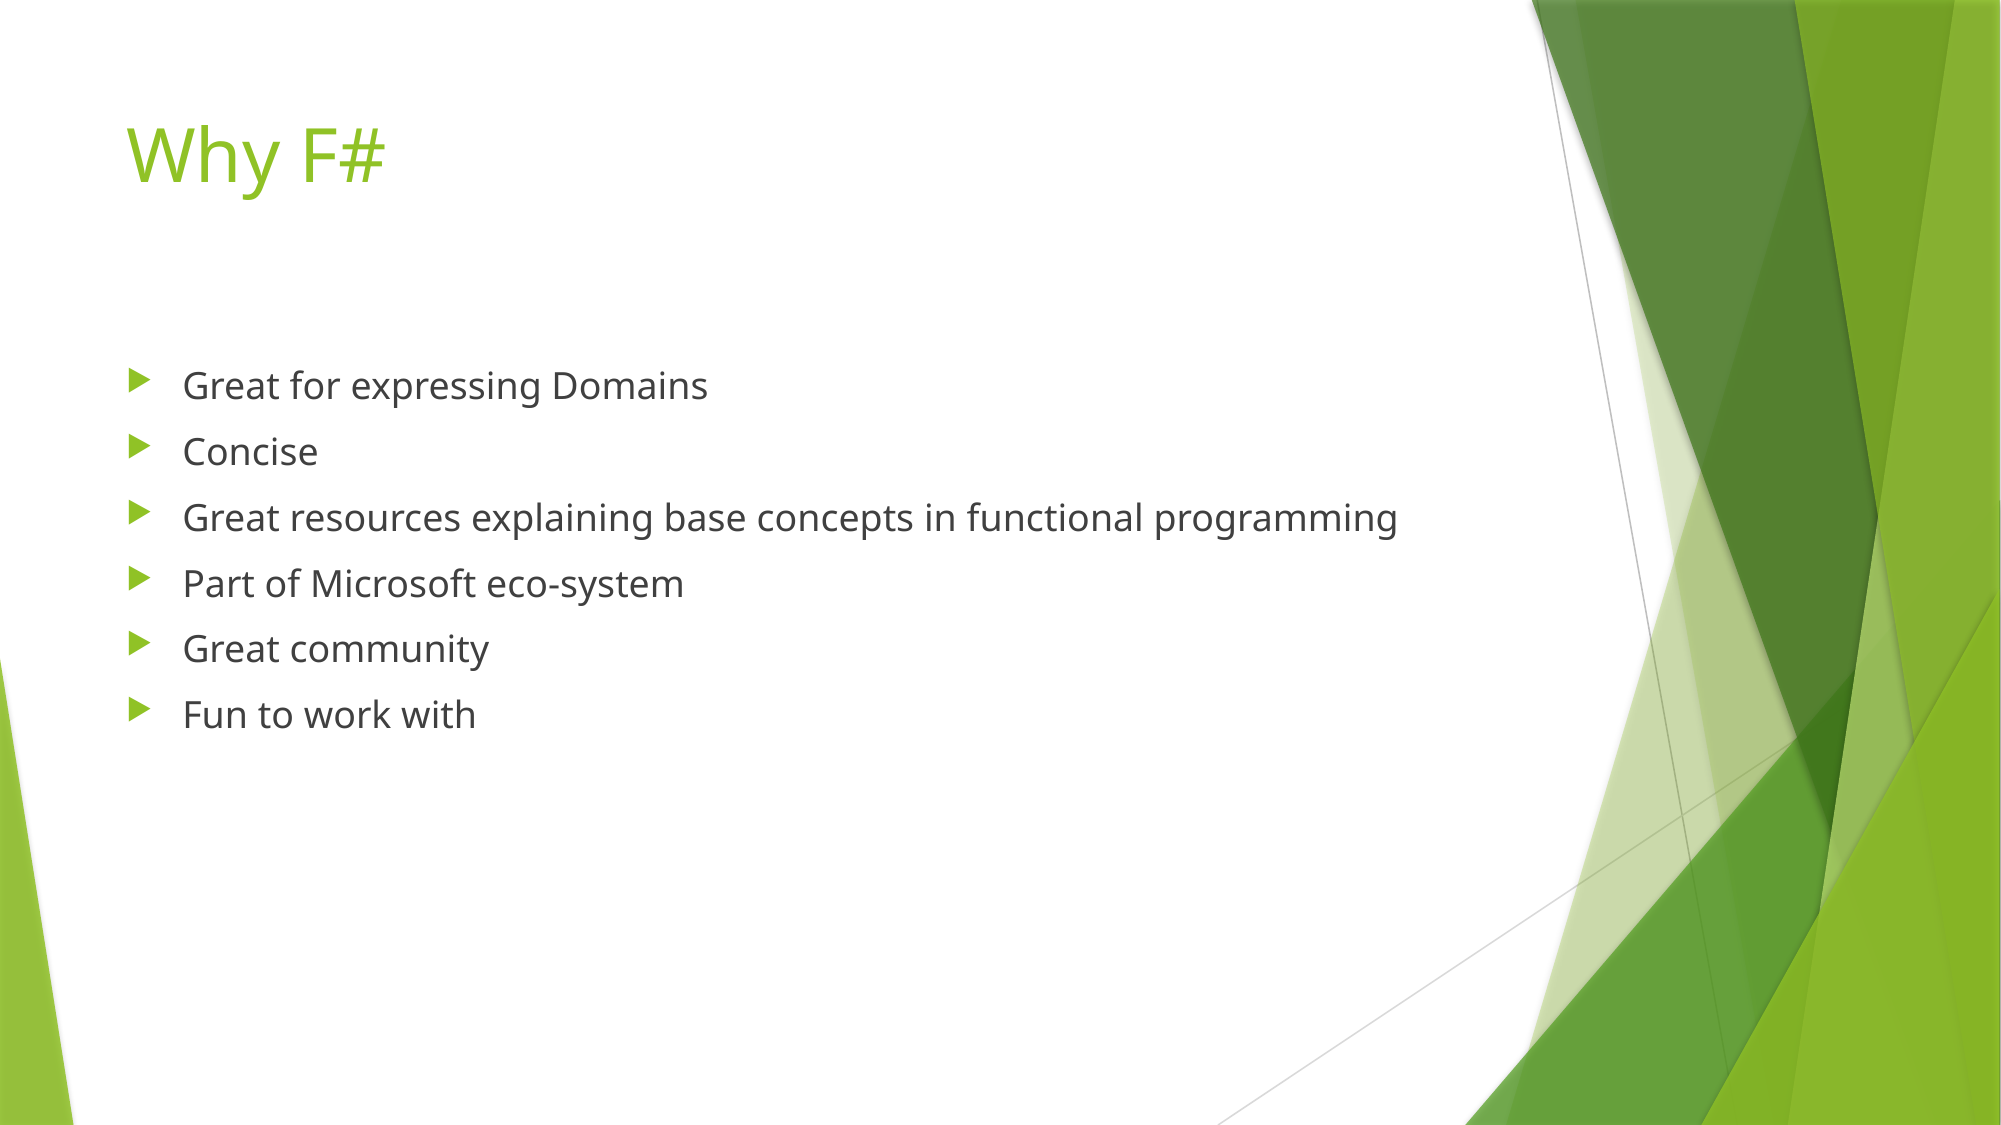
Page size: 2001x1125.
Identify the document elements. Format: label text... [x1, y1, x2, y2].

list Great for expressing Domains Concise Great resources explaining base concepts in functional programming Part of Microsoft eco-system Great community Fun to work with [111, 354, 1522, 992]
title Why F# [111, 99, 1522, 317]
